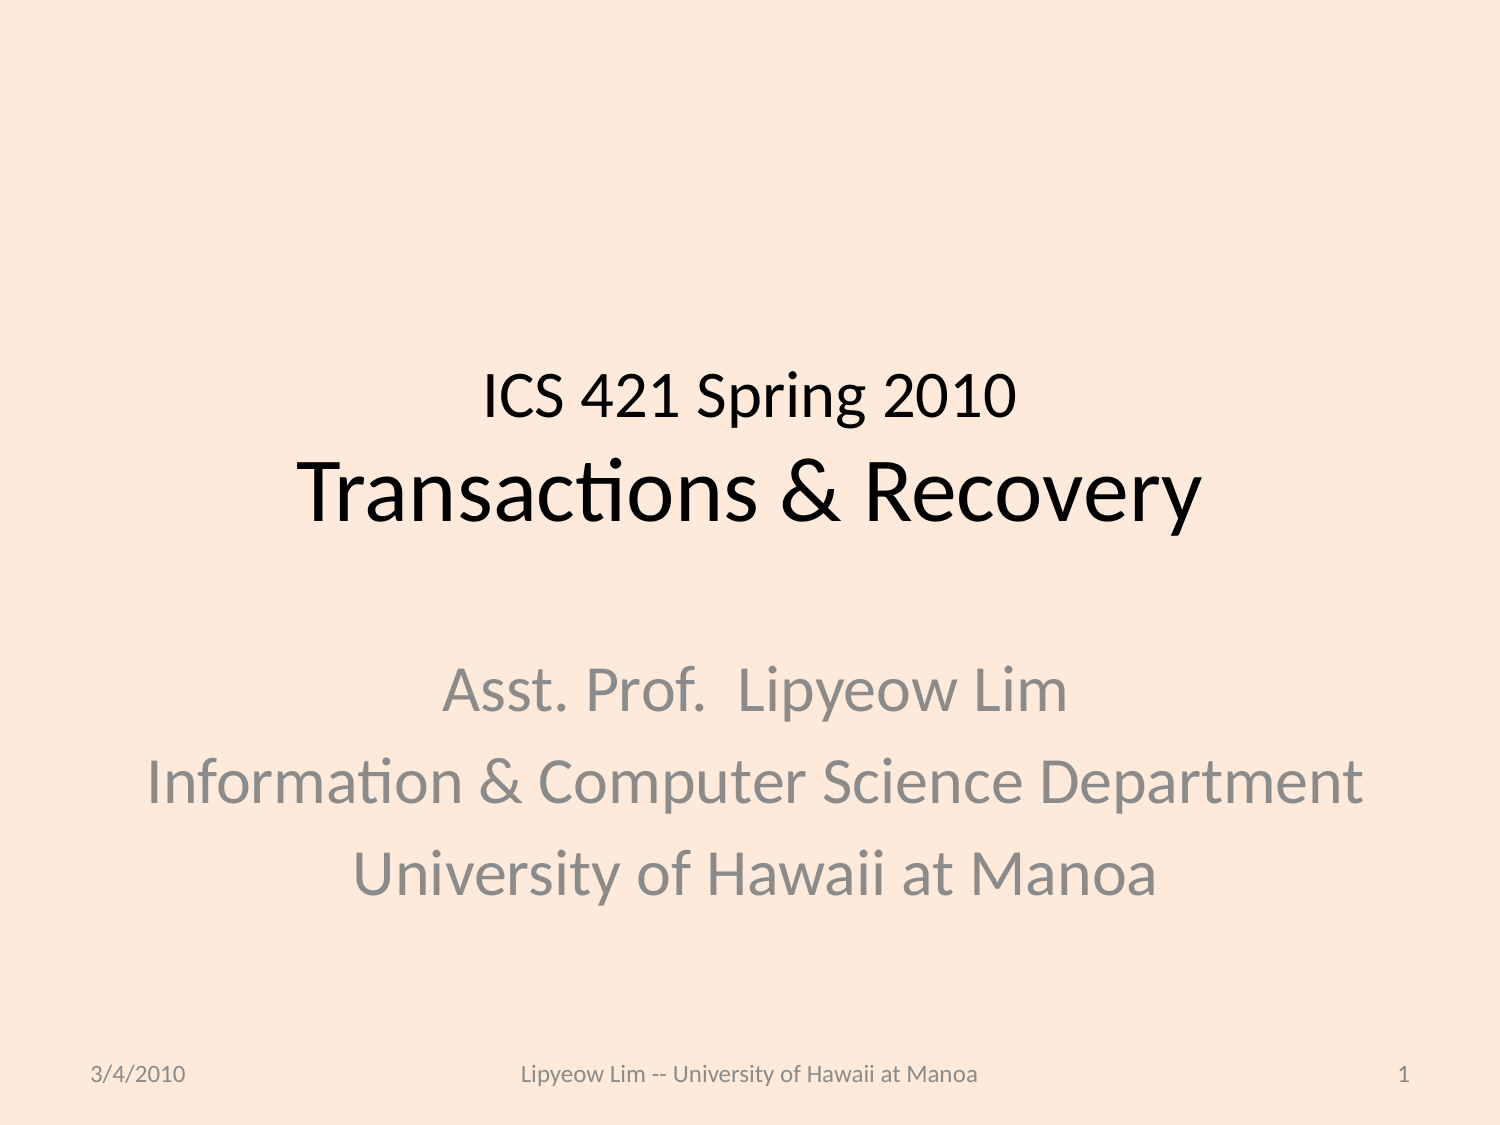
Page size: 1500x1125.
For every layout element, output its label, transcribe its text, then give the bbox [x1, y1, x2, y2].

footer Lipyeow Lim -- University of Hawaii at Manoa [437, 1042, 1063, 1103]
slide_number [75, 1042, 425, 1103]
subtitle Asst. Prof. Lipyeow Lim Information & Computer Science Department University of Hawaii at Manoa [124, 637, 1388, 926]
slide_number 1 [1074, 1042, 1425, 1103]
title ICS 421 Spring 2010 Transactions & Recovery [112, 299, 1388, 591]
